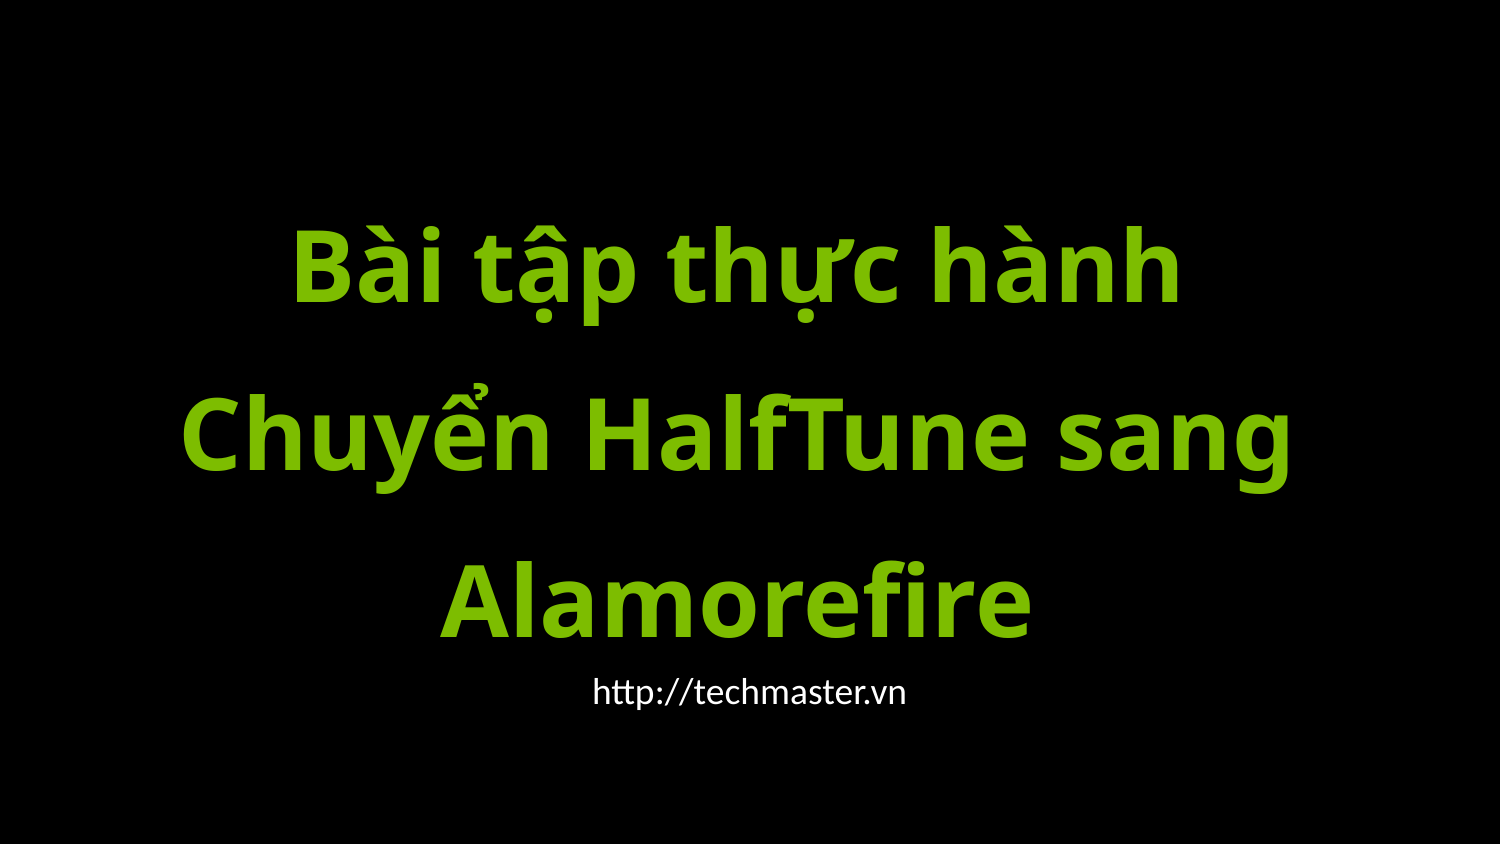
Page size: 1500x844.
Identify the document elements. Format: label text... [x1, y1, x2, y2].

text_box http://techmaster.vn [577, 659, 923, 719]
text_box Bài tập thực hành Chuyển HalfTune sang Alamorefire [12, 146, 1463, 497]
